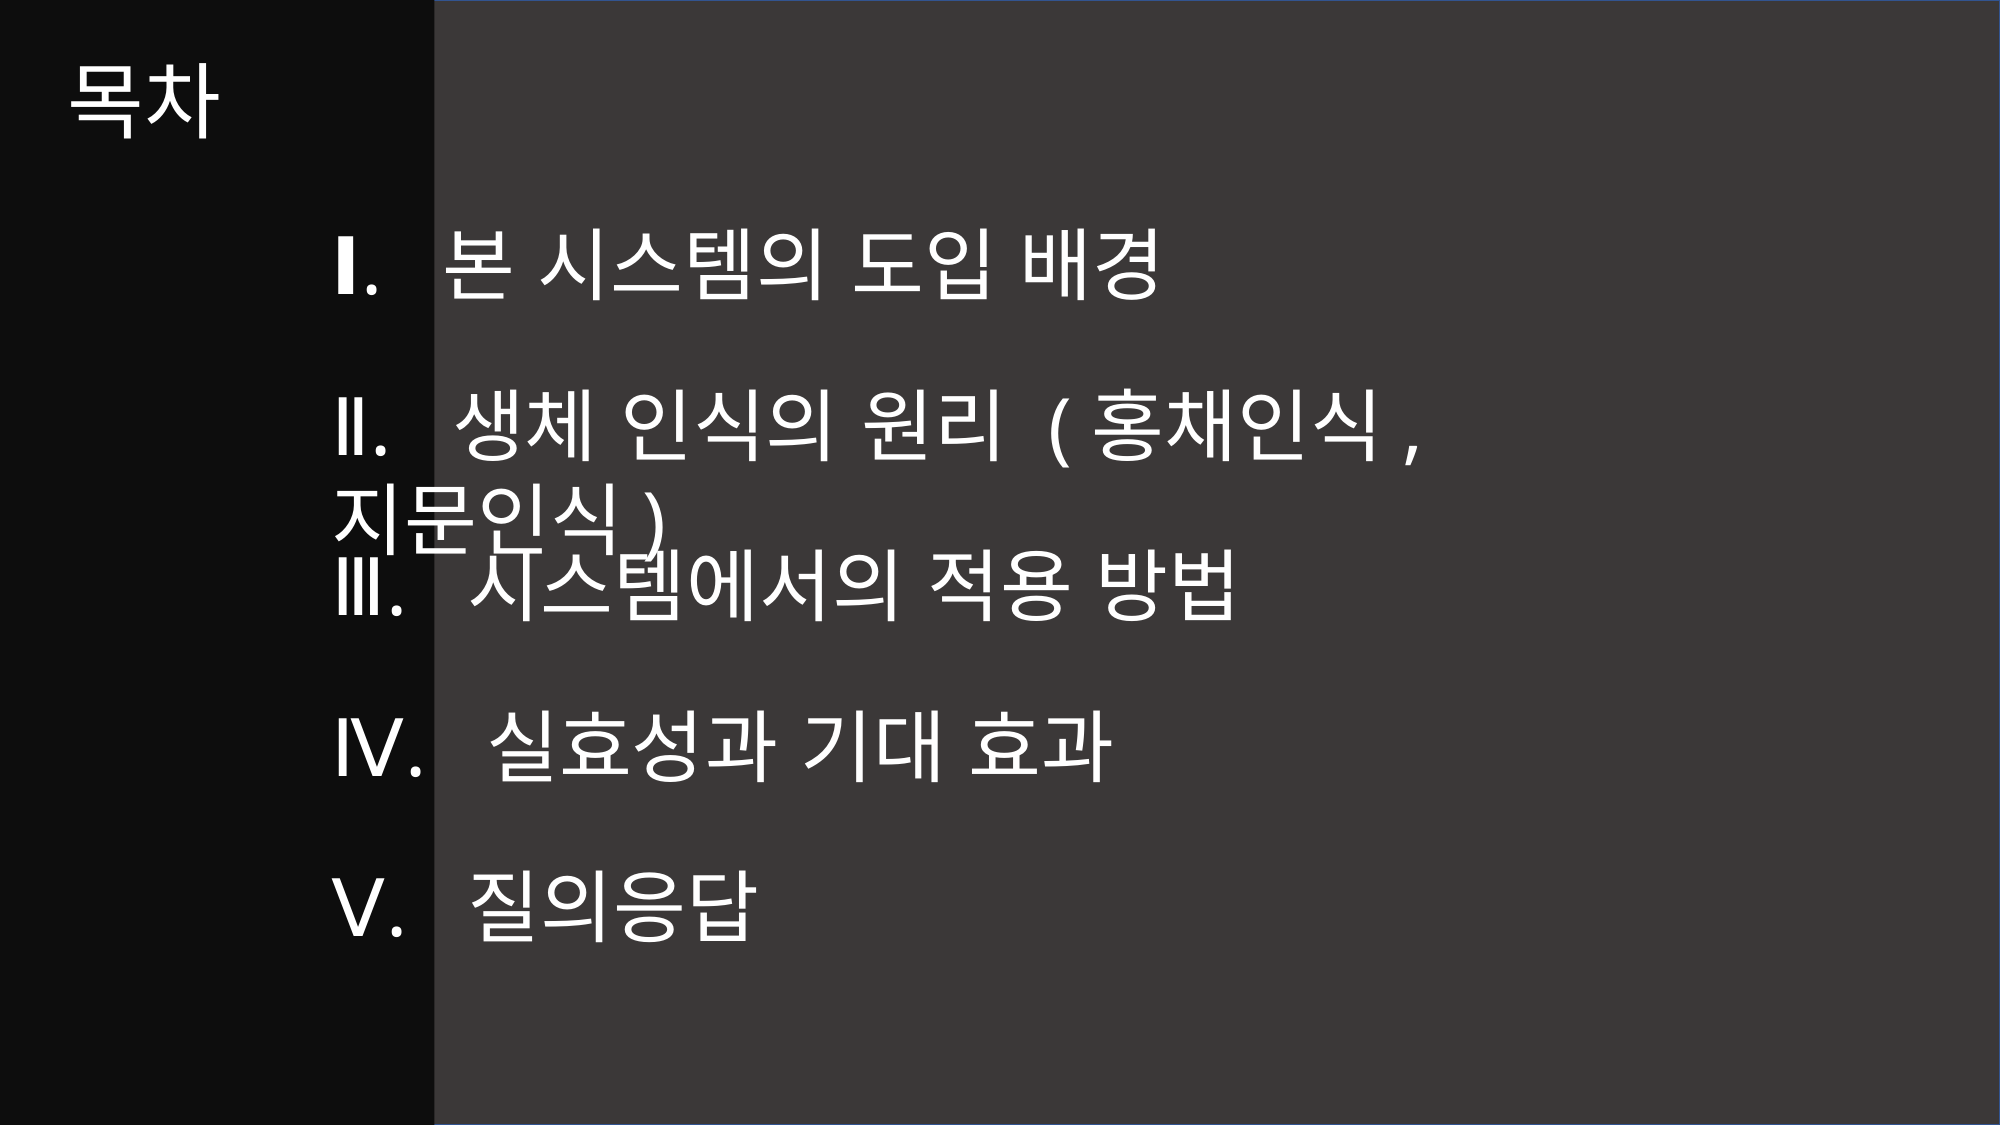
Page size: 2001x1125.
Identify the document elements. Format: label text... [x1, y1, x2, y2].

text_box [0, 0, 435, 1125]
text_box [435, 0, 2000, 1125]
text_box Ⅳ. 실효성과 기대 효과 [317, 689, 1294, 800]
text_box Ⅰ. 본 시스템의 도입 배경 [317, 207, 1327, 318]
text_box Ⅱ. 생체 인식의 원리 (홍채인식, 지문인식) [317, 368, 1758, 574]
text_box Ⅴ. 질의응답 [317, 850, 1294, 960]
text_box 목차 [53, 42, 318, 157]
text_box Ⅲ. 시스템에서의 적용 방법 [317, 528, 1611, 639]
